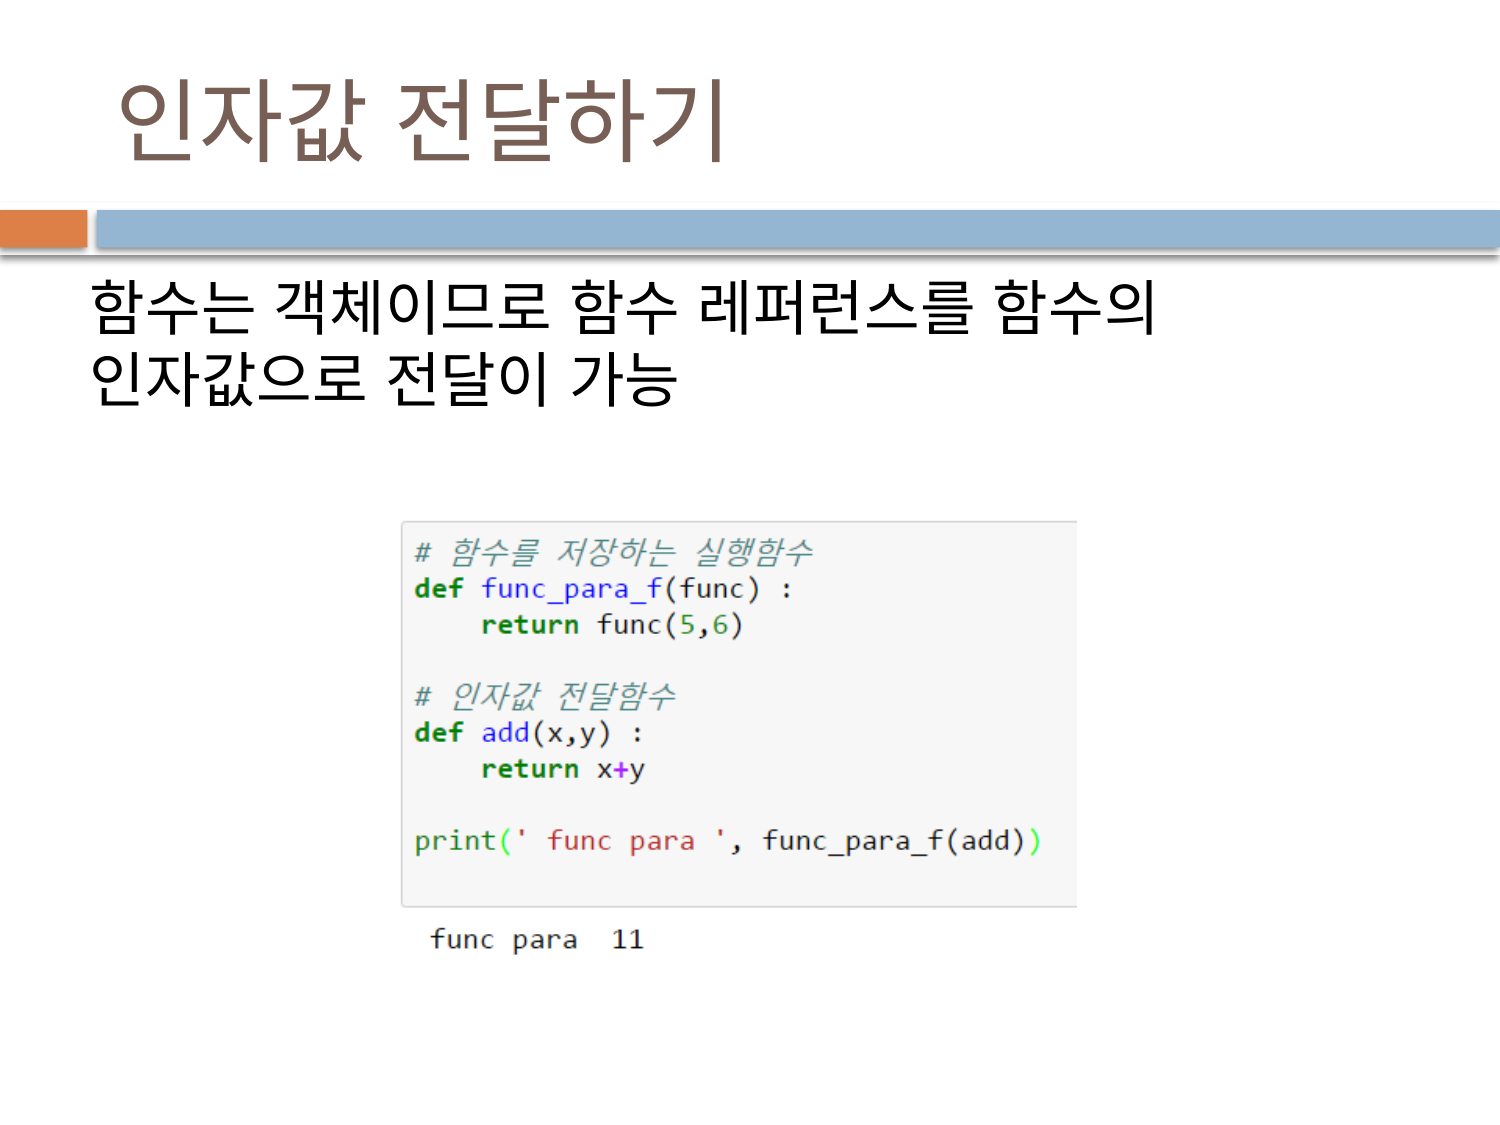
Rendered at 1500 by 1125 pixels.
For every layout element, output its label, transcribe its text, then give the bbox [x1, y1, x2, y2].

picture [395, 514, 1078, 969]
list 함수는 객체이므로 함수 레퍼런스를 함수의 인자값으로 전달이 가능 [75, 262, 1425, 468]
title 인자값 전달하기 [100, 37, 1438, 200]
